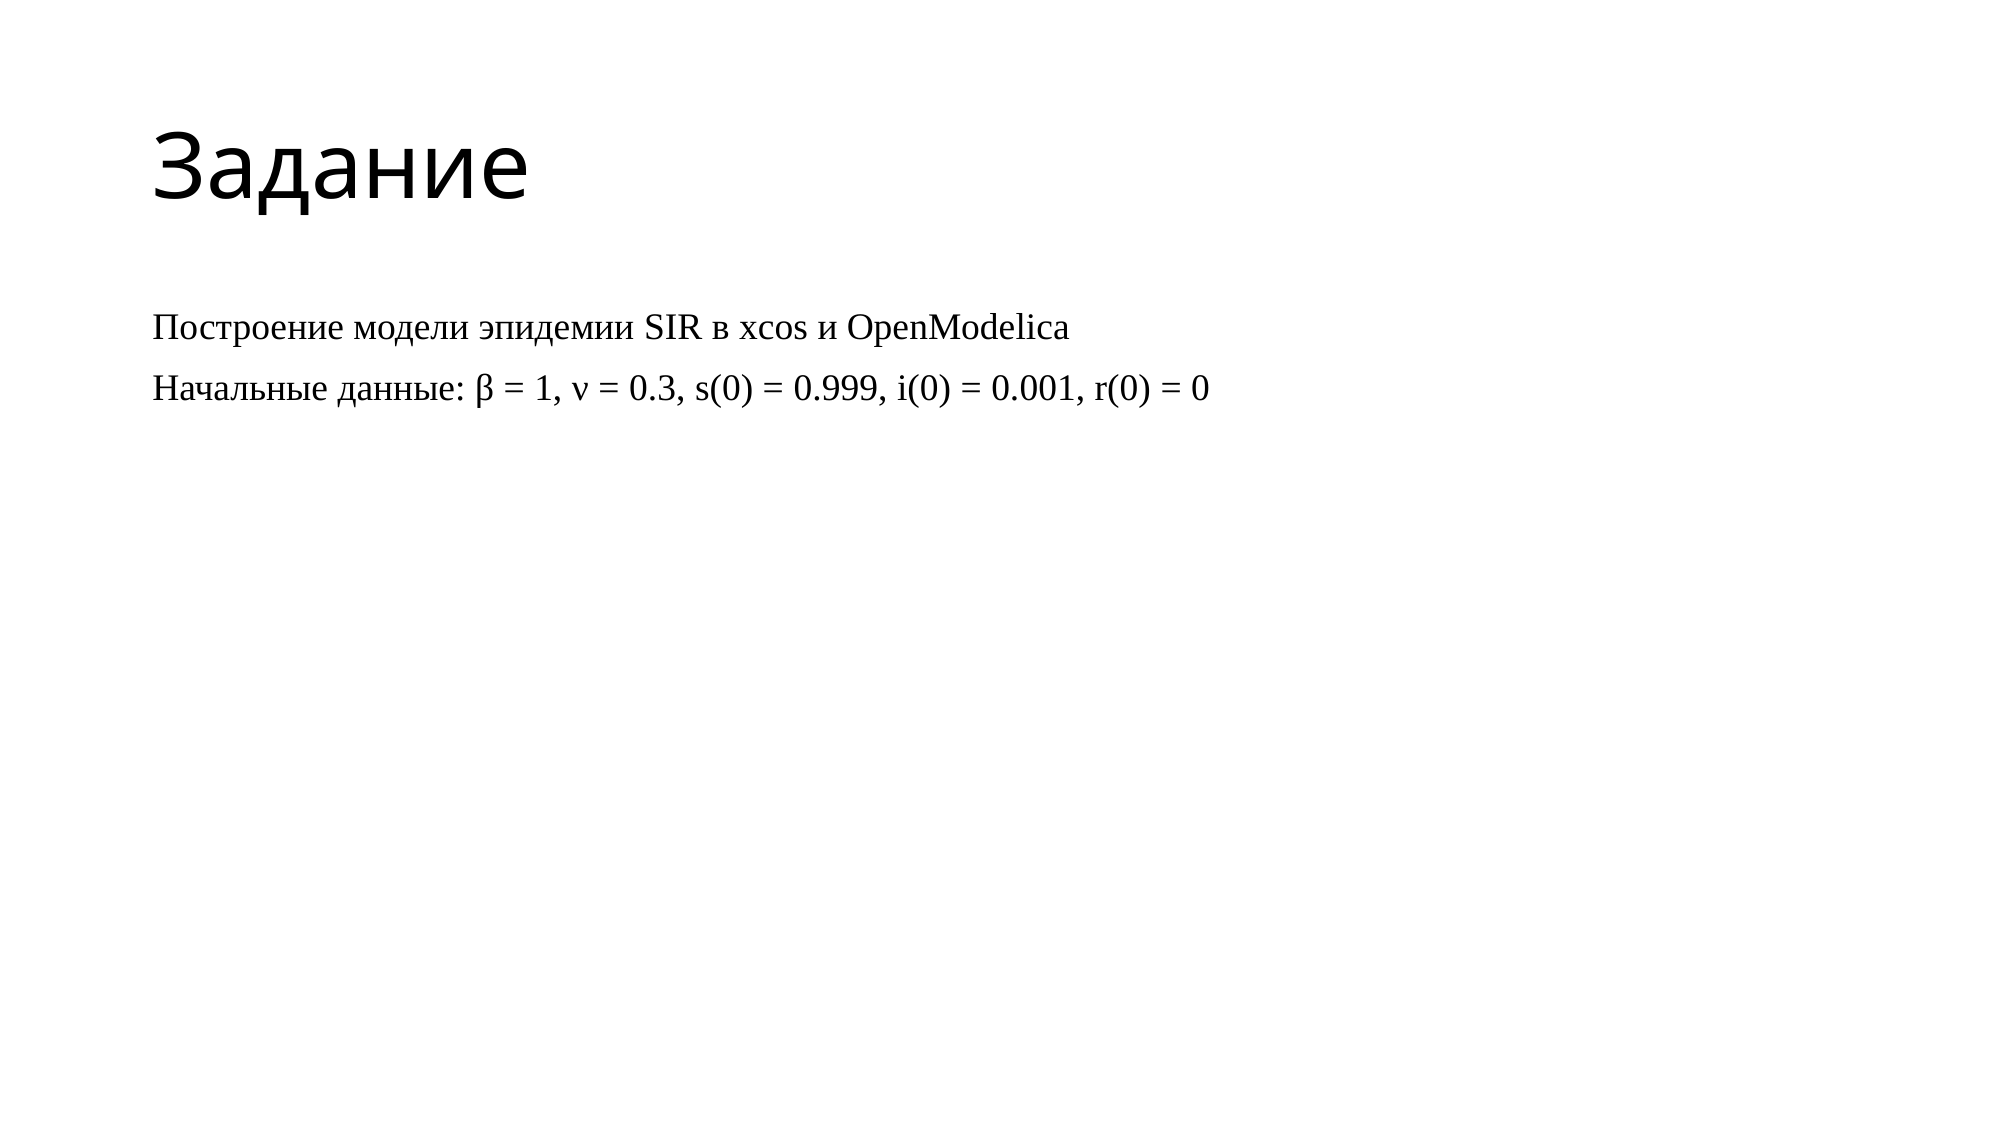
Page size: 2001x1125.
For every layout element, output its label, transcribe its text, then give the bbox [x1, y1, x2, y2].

list Построение модели эпидемии SIR в xcos и OpenModelica Начальные данные: β = 1, ν = 0.3, s(0) = 0.999, i(0) = 0.001, r(0) = 0 [137, 299, 1863, 1014]
title Задание [137, 59, 1863, 278]
